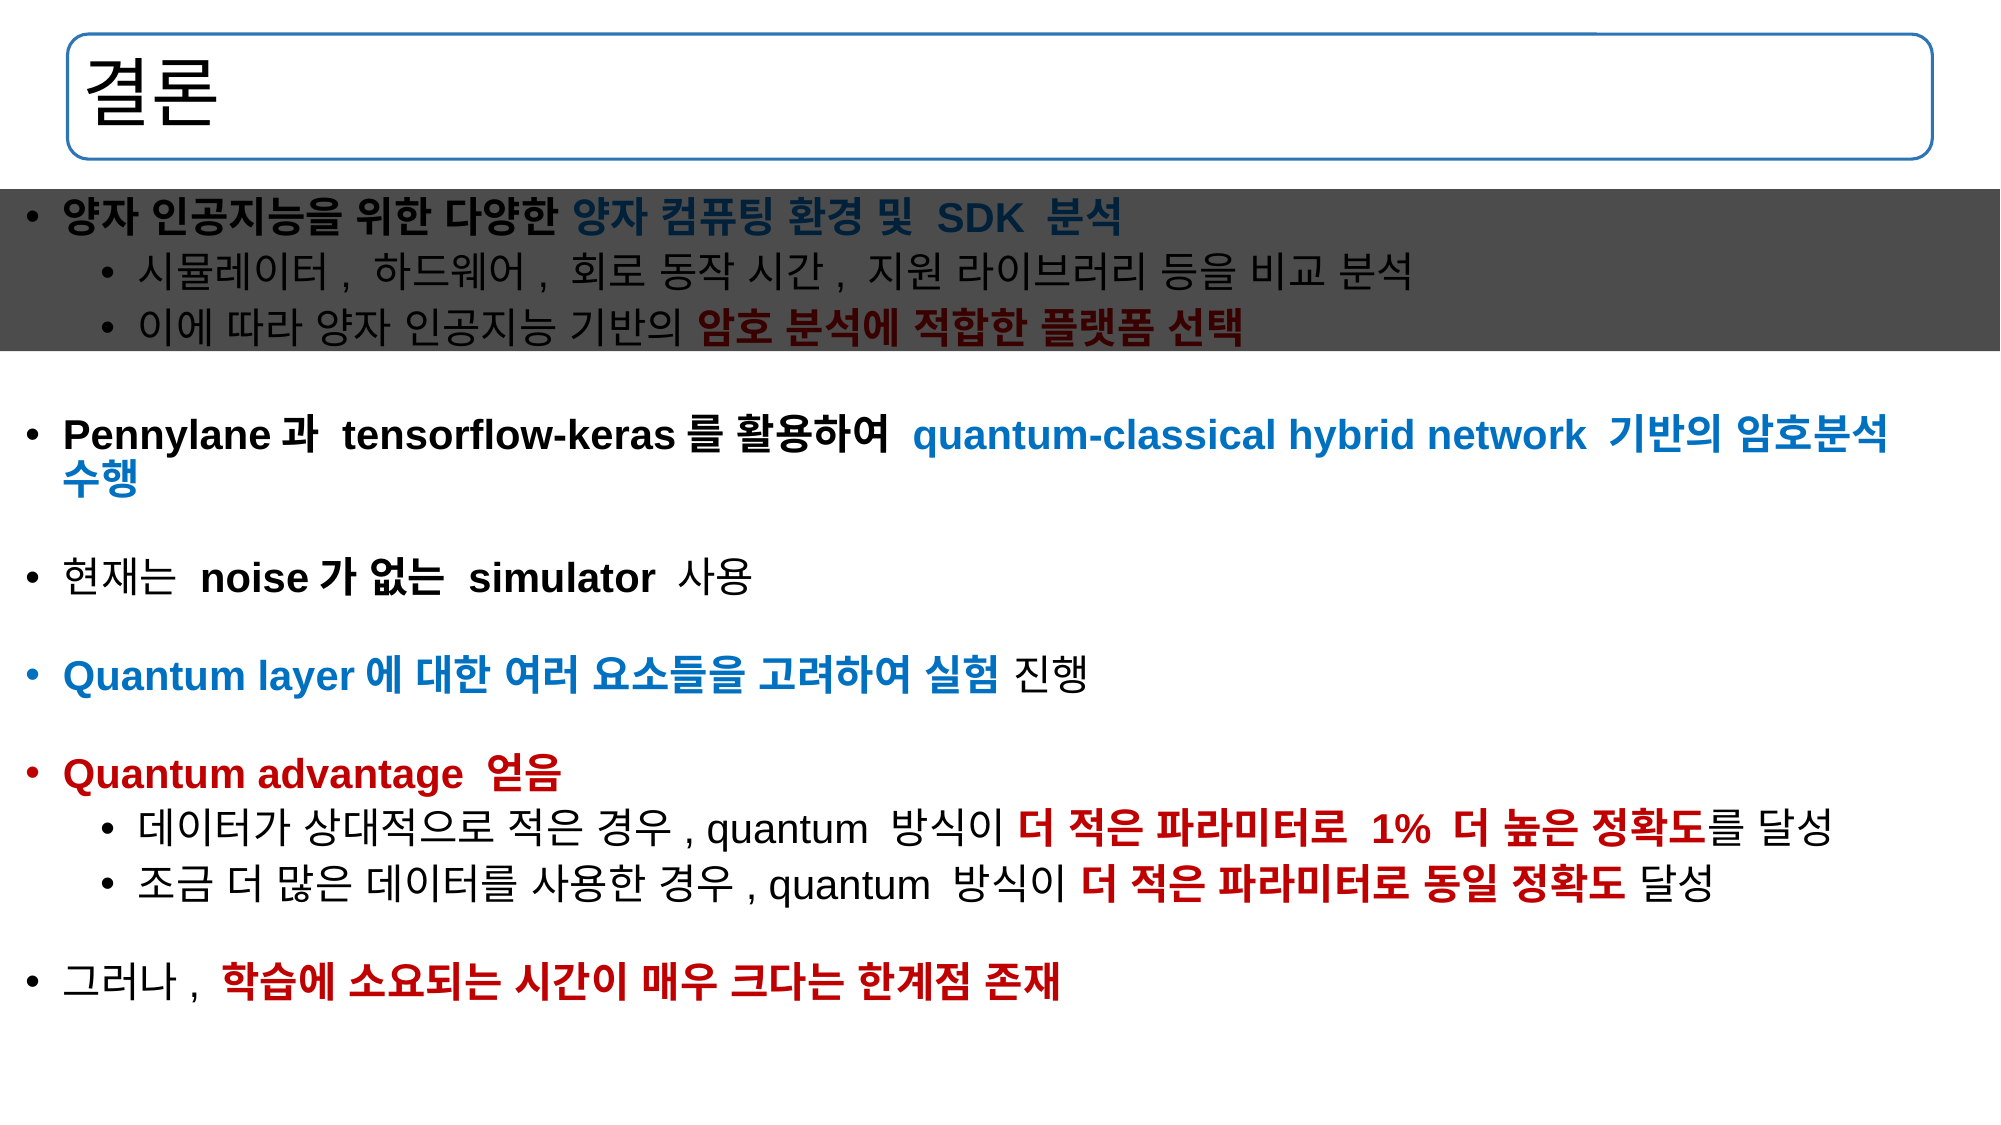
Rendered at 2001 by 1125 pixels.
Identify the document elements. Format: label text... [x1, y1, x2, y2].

text_box [0, 188, 2000, 352]
list 양자 인공지능을 위한 다양한 양자 컴퓨팅 환경 및 SDK 분석 시뮬레이터, 하드웨어, 회로 동작 시간, 지원 라이브러리 등을 비교 분석 이에 따라 양자 인공지능 기반의 암호 분석에 적합한 플랫폼 선택 Pennylane과 tensorflow-keras를 활용하여 quantum-classical hybrid network 기반의 암호분석 수행 현재는 noise가 없는 simulator 사용 Quantum layer에 대한 여러 요소들을 고려하여 실험 진행 Quantum advantage 얻음 데이터가 상대적으로 적은 경우, quantum 방식이 더 적은 파라미터로 1% 더 높은 정확도를 달성 조금 더 많은 데이터를 사용한 경우, quantum 방식이 더 적은 파라미터로 동일 정확도 달성 그러나, 학습에 소요되는 시간이 매우 크다는 한계점 존재 [10, 352, 1991, 1019]
title 결론 [67, 34, 1933, 160]
